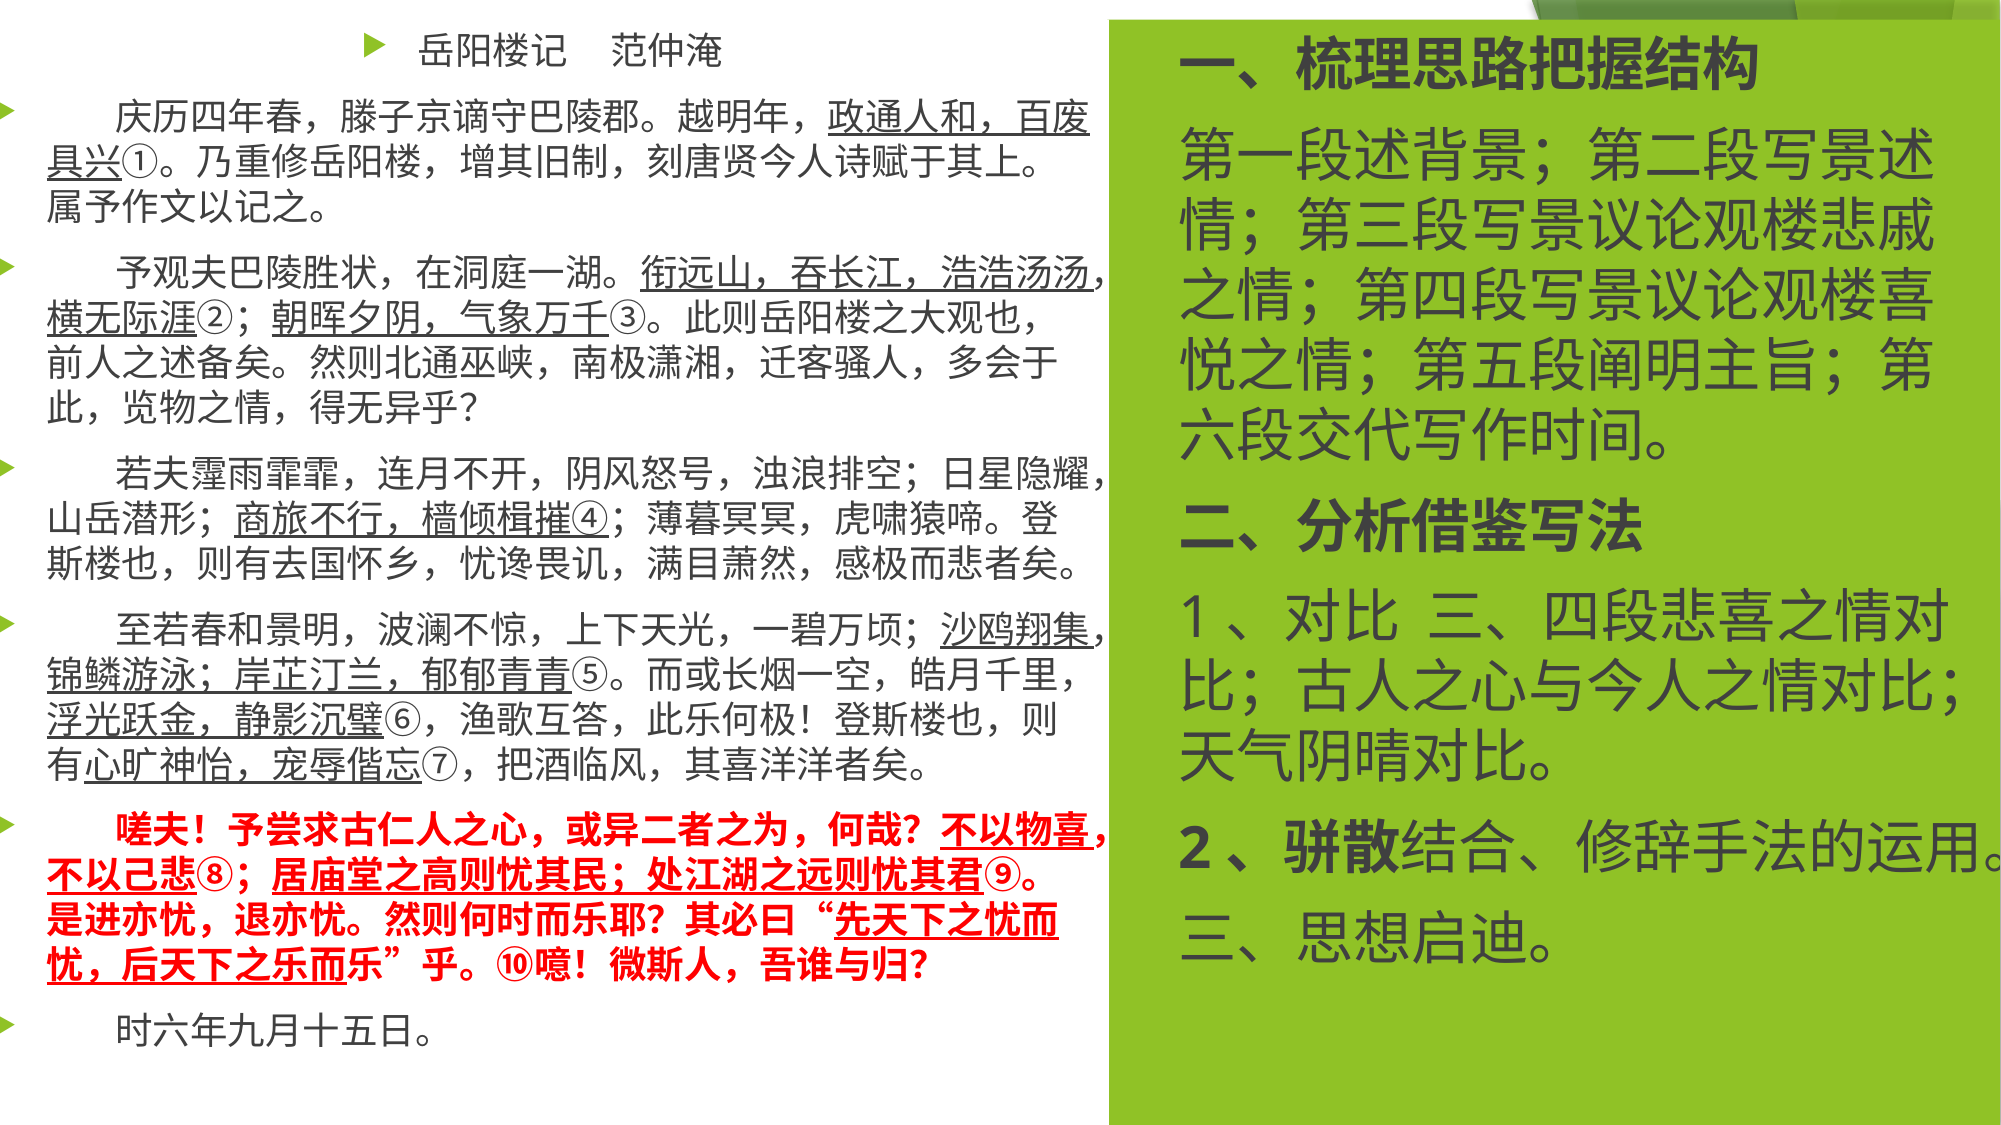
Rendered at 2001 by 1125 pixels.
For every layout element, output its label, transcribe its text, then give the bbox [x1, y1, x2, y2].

text_box 岳阳楼记 范仲淹 庆历四年春，滕子京谪守巴陵郡。越明年，政通人和，百废具兴①。乃重修岳阳楼，增其旧制，刻唐贤今人诗赋于其上。属予作文以记之。 予观夫巴陵胜状，在洞庭一湖。衔远山，吞长江，浩浩汤汤，横无际涯②；朝晖夕阴，气象万千③。此则岳阳楼之大观也，前人之述备矣。然则北通巫峡，南极潇湘，迁客骚人，多会于此，览物之情，得无异乎？ 若夫霪雨霏霏，连月不开，阴风怒号，浊浪排空；日星隐耀，山岳潜形；商旅不行，樯倾楫摧④；薄暮冥冥，虎啸猿啼。登斯楼也，则有去国怀乡，忧谗畏讥，满目萧然，感极而悲者矣。 至若春和景明，波澜不惊，上下天光，一碧万顷；沙鸥翔集，锦鳞游泳；岸芷汀兰，郁郁青青⑤。而或长烟一空，皓月千里，浮光跃金，静影沉璧⑥，渔歌互答，此乐何极！登斯楼也，则有心旷神怡，宠辱偕忘⑦，把酒临风，其喜洋洋者矣。 嗟夫！予尝求古仁人之心，或异二者之为，何哉？不以物喜，不以己悲⑧；居庙堂之高则忧其民；处江湖之远则忧其君⑨。是进亦忧，退亦忧。然则何时而乐耶？其必曰“先天下之忧而忧，后天下之乐而乐”乎。⑩噫！微斯人，吾谁与归？ 时六年九月十五日。 [0, 19, 1109, 1125]
list 一、梳理思路把握结构 第一段述背景；第二段写景述情；第三段写景议论观楼悲戚之情；第四段写景议论观楼喜悦之情；第五段阐明主旨；第六段交代写作时间。 二、分析借鉴写法 1、对比 三、四段悲喜之情对比；古人之心与今人之情对比；天气阴晴对比。 2、骈散结合、修辞手法的运用。 三、思想启迪。 [1109, 19, 2000, 1125]
